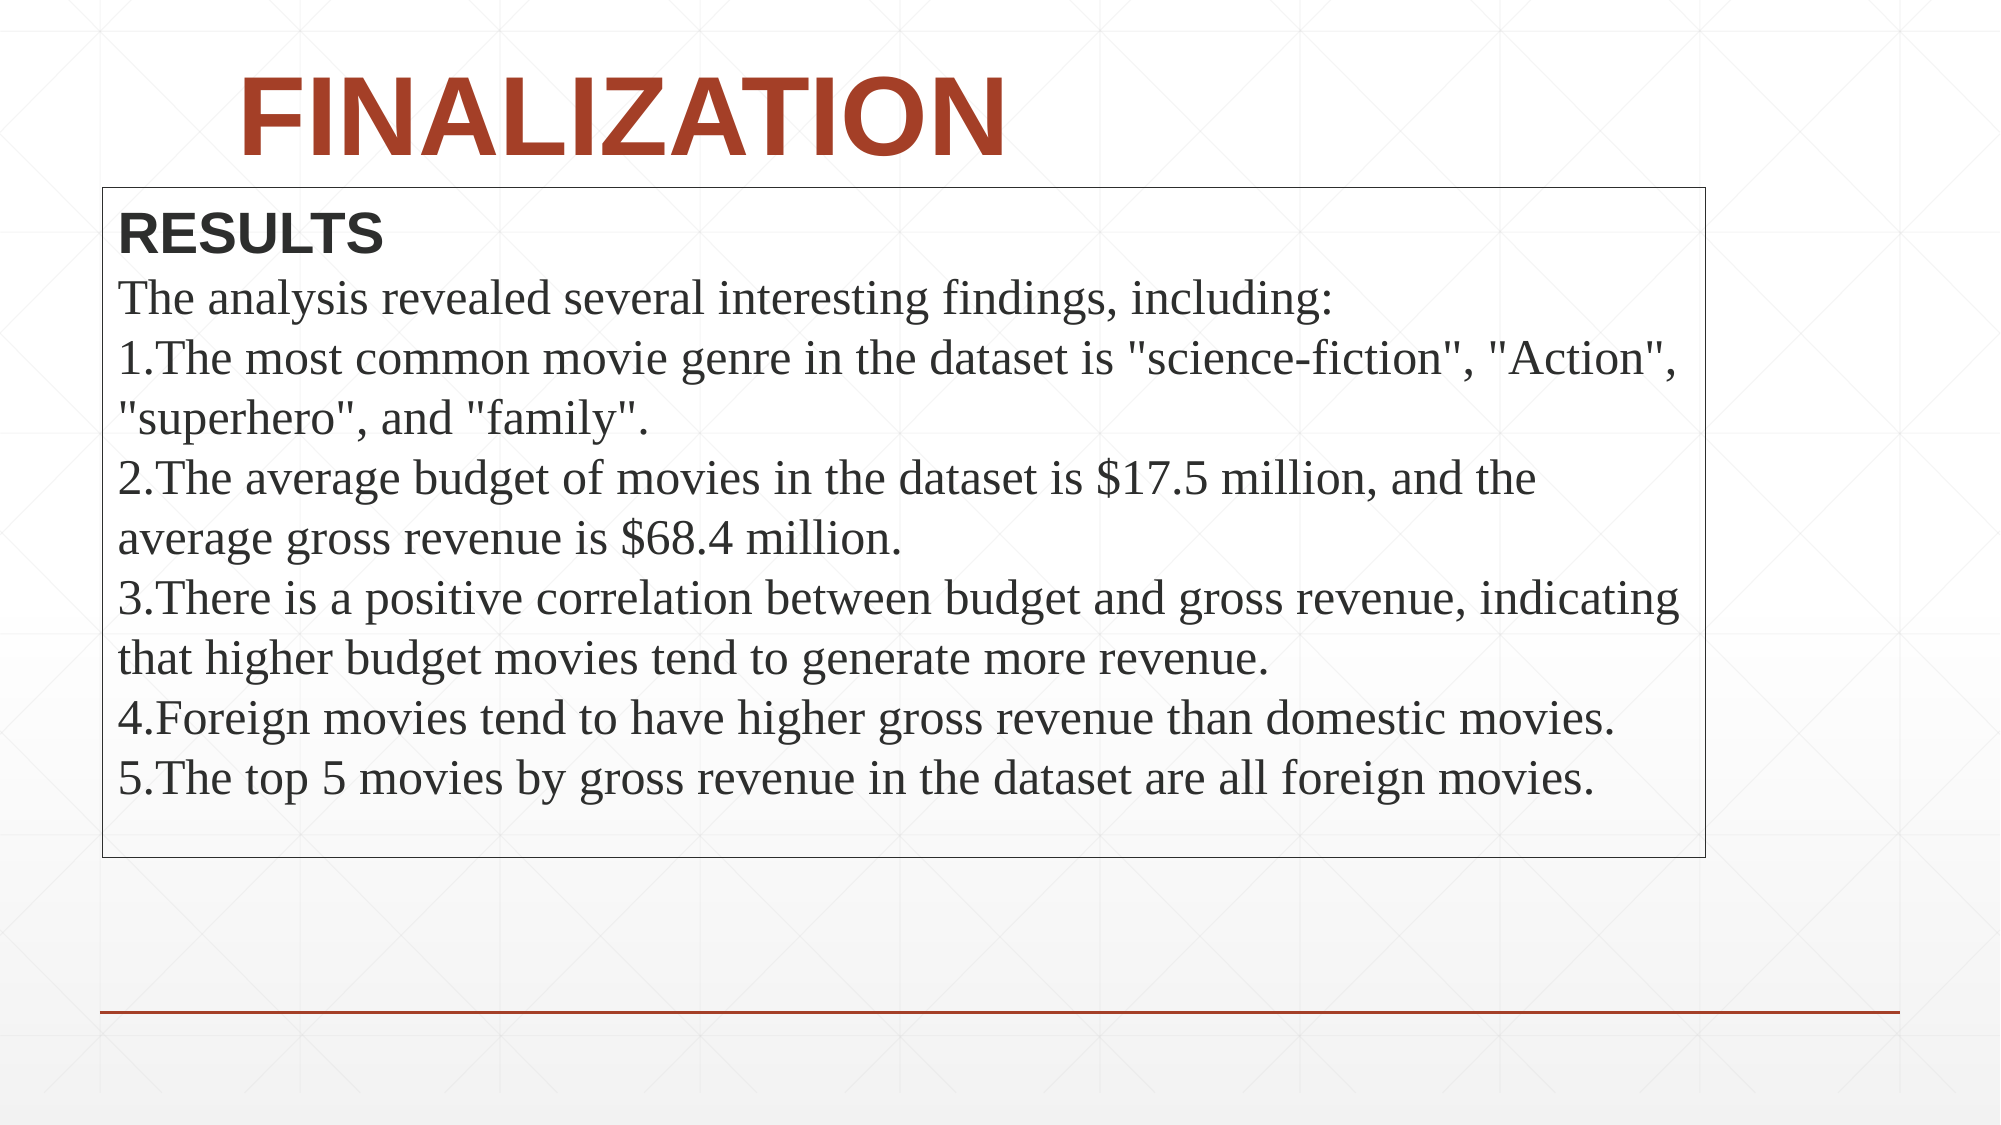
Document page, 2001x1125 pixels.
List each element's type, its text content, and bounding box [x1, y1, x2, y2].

text_box RESULTS The analysis revealed several interesting findings, including: The most common movie genre in the dataset is "science-fiction", "Action", "superhero", and "family". The average budget of movies in the dataset is $17.5 million, and the average gross revenue is $68.4 million. There is a positive correlation between budget and gross revenue, indicating that higher budget movies tend to generate more revenue. Foreign movies tend to have higher gross revenue than domestic movies. The top 5 movies by gross revenue in the dataset are all foreign movies. [102, 187, 1706, 858]
title FINALIZATION [222, 0, 1798, 188]
